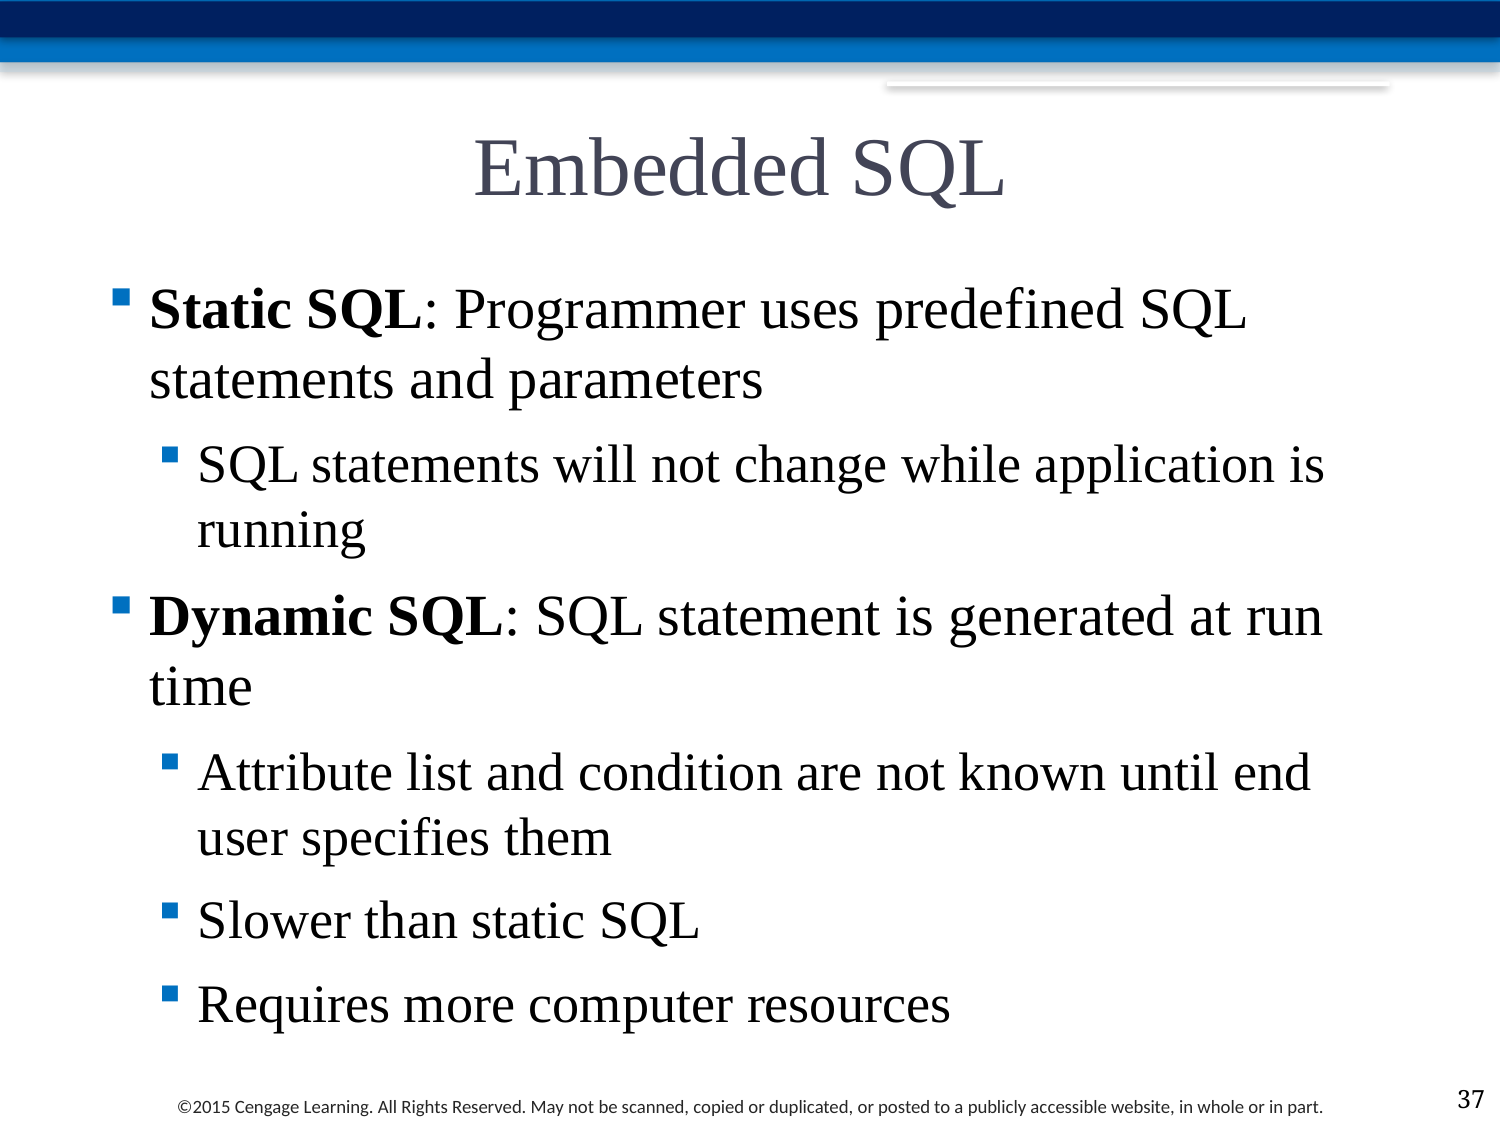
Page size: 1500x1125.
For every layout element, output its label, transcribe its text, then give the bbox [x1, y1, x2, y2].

slide_number 37 [1425, 1074, 1500, 1125]
list Static SQL: Programmer uses predefined SQL statements and parameters SQL statements will not change while application is running Dynamic SQL: SQL statement is generated at run time Attribute list and condition are not known until end user specifies them Slower than static SQL Requires more computer resources [75, 262, 1425, 1066]
title Embedded SQL [75, 75, 1425, 250]
